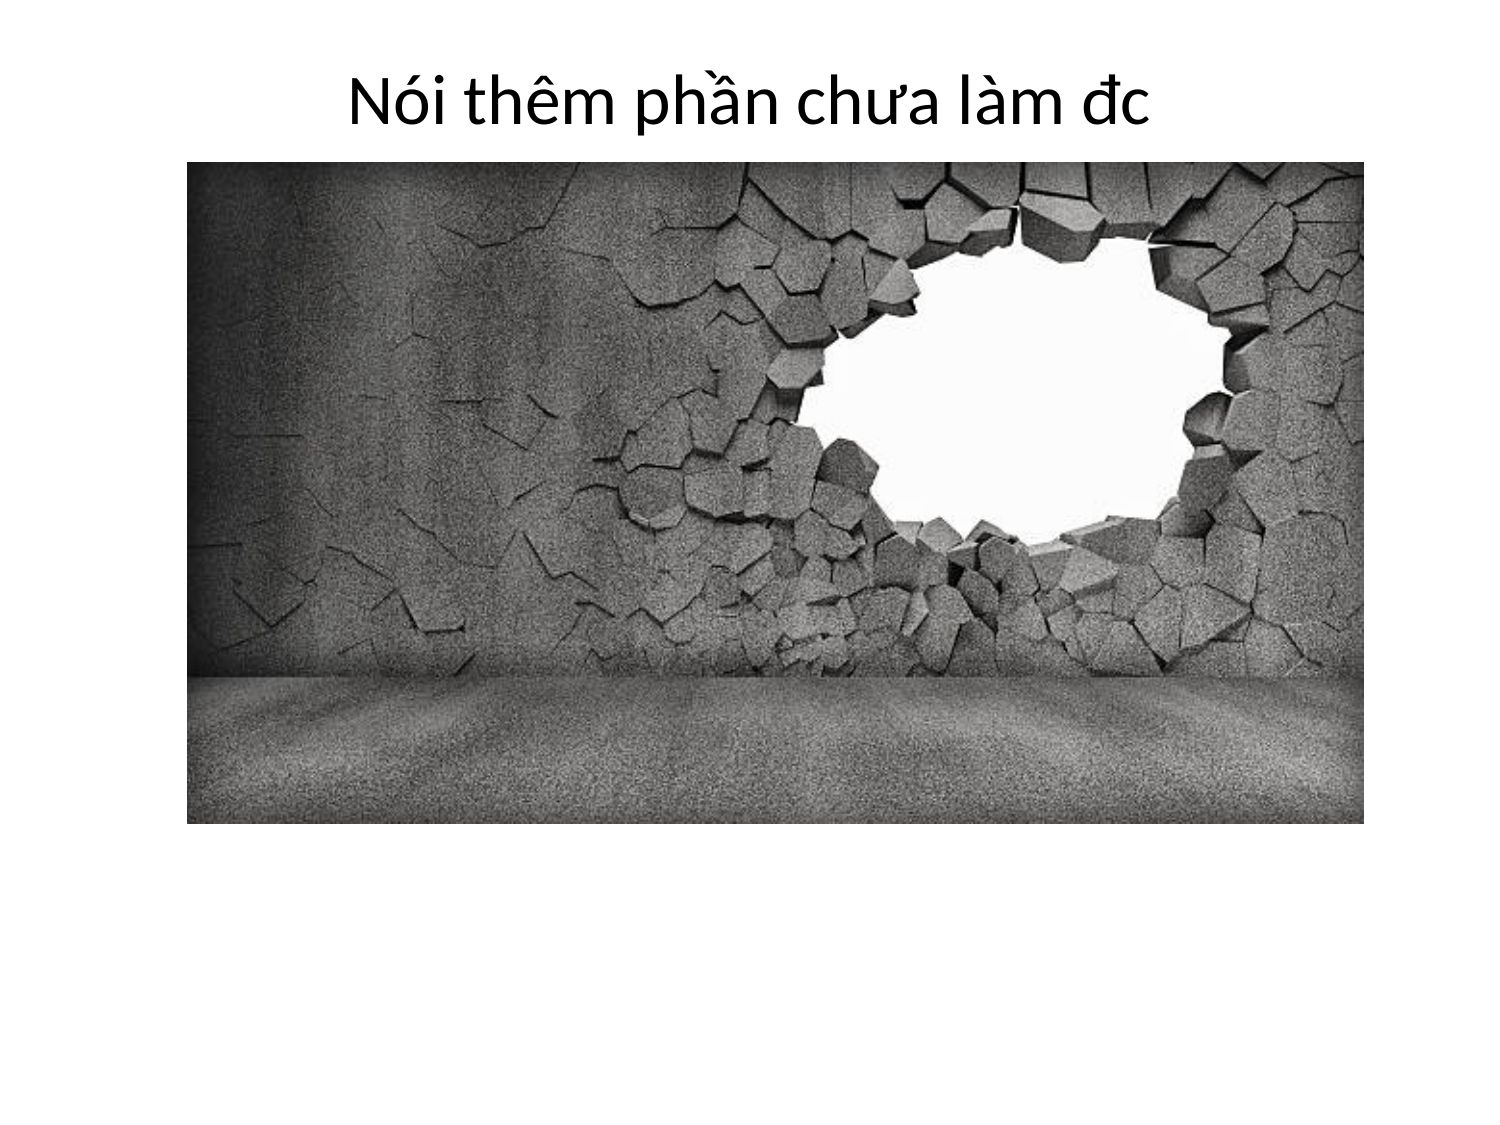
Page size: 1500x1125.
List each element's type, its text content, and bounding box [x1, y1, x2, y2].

title Nói thêm phần chưa làm đc [75, 45, 1425, 233]
picture [187, 162, 1364, 824]
